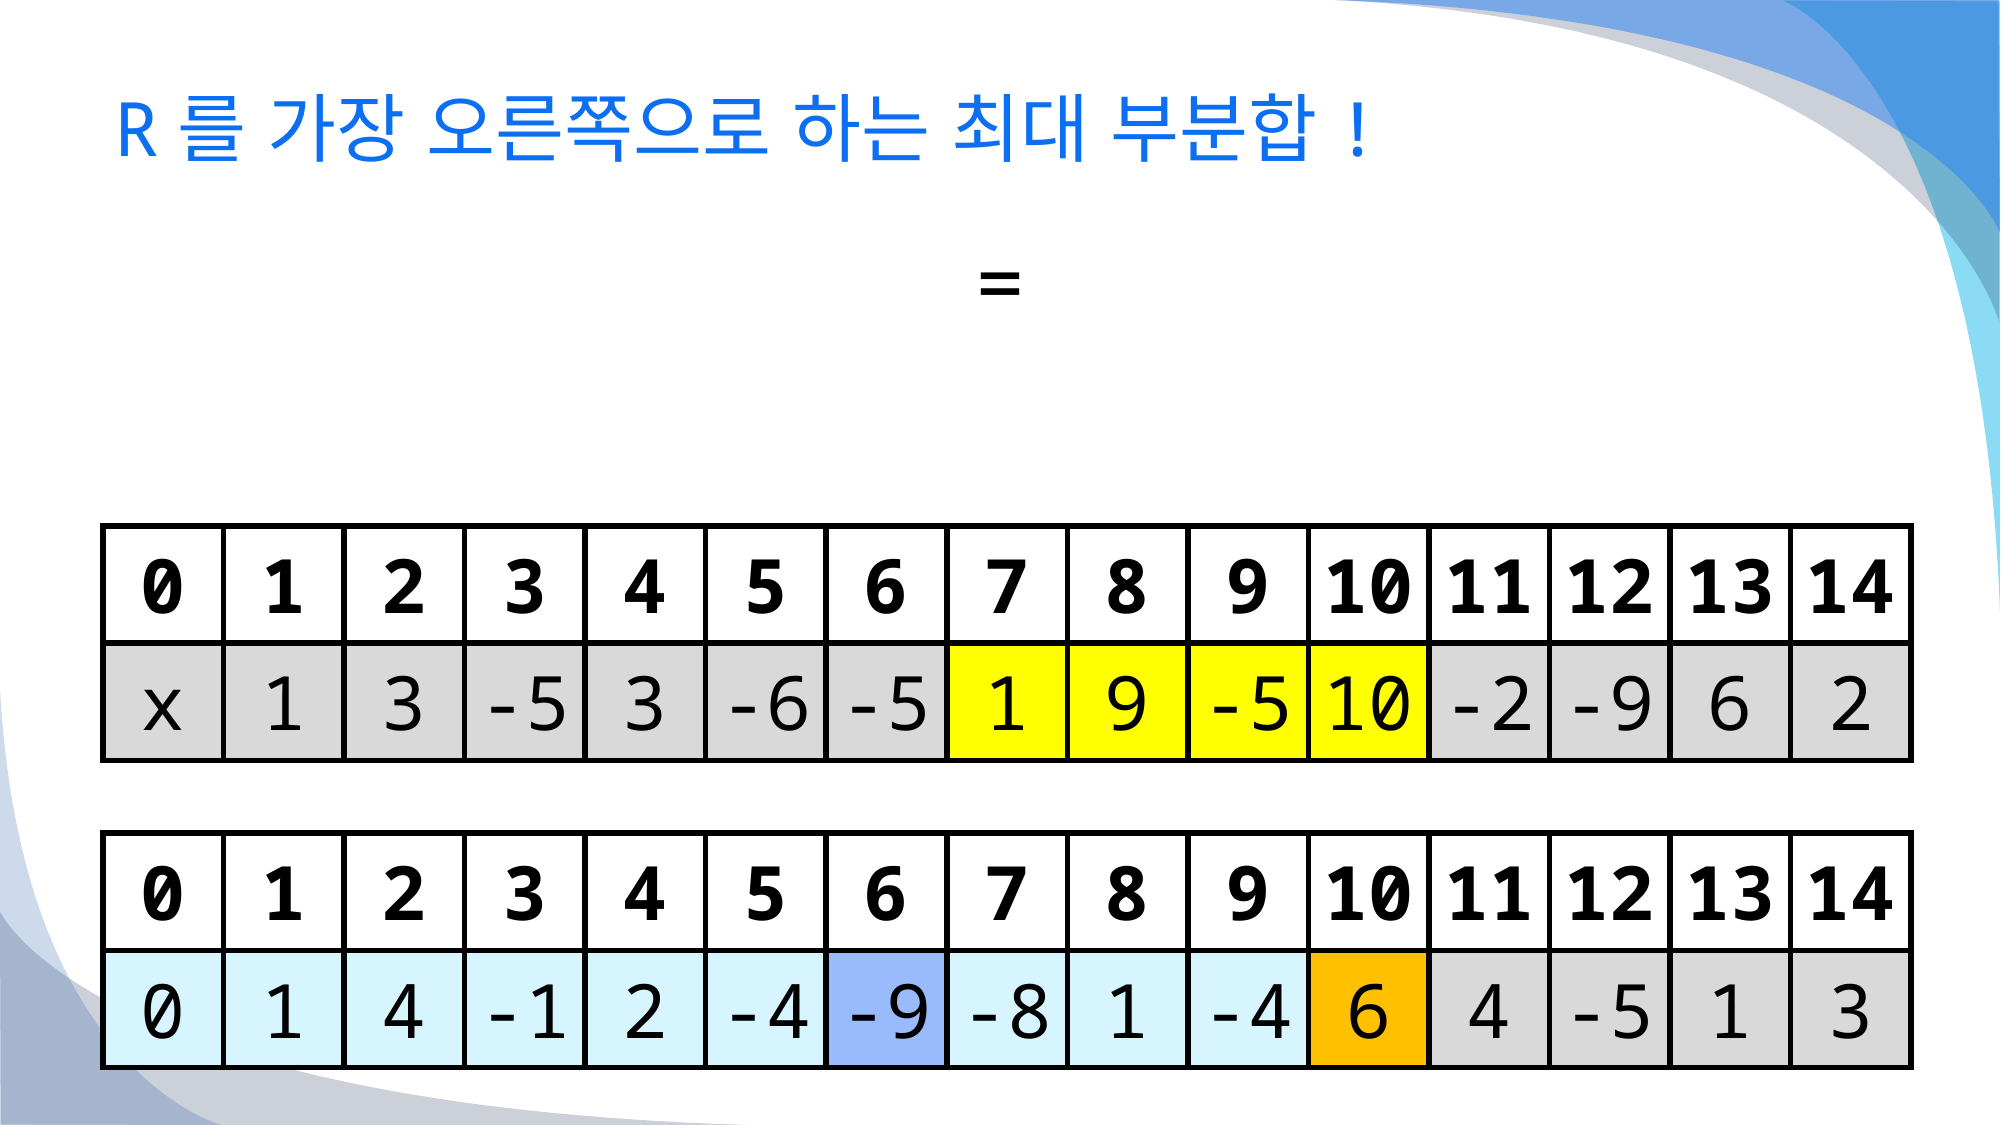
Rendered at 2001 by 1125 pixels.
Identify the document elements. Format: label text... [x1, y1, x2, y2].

table_cell 3 [588, 646, 703, 758]
table_cell -5 [1552, 953, 1667, 1065]
table_cell -4 [708, 953, 823, 1065]
table_header 14 [1793, 529, 1908, 640]
table_cell -5 [829, 646, 944, 758]
table_cell 1 [226, 646, 341, 758]
table_header 2 [347, 836, 462, 948]
table_header 13 [1673, 836, 1788, 948]
table_header 8 [1070, 529, 1185, 640]
table_cell -1 [467, 953, 582, 1065]
table_header 1 [226, 836, 341, 948]
table_cell -8 [950, 953, 1065, 1065]
table_header 11 [1432, 529, 1547, 640]
table_cell 1 [950, 646, 1065, 758]
table_header 5 [708, 529, 823, 640]
table_cell 2 [1793, 646, 1908, 758]
table_header 12 [1552, 836, 1667, 948]
table_cell 6 [1673, 646, 1788, 758]
table_header 2 [347, 529, 462, 640]
table_cell -2 [1432, 646, 1547, 758]
table_cell -9 [829, 953, 944, 1065]
table_header 3 [467, 529, 582, 640]
table_header 6 [829, 836, 944, 948]
table_cell 4 [1432, 953, 1547, 1065]
table_header 0 [106, 529, 221, 640]
table_header 5 [708, 836, 823, 948]
table_cell 2 [588, 953, 703, 1065]
table_cell 9 [1070, 646, 1185, 758]
table_cell -9 [1552, 646, 1667, 758]
table_cell 10 [1311, 646, 1426, 758]
table_cell -4 [1191, 953, 1306, 1065]
table_header 6 [829, 529, 944, 640]
table_cell 3 [347, 646, 462, 758]
table_cell 1 [1070, 953, 1185, 1065]
table_header 10 [1311, 529, 1426, 640]
table_header 1 [226, 529, 341, 640]
table_cell 0 [106, 953, 221, 1065]
table_cell 4 [347, 953, 462, 1065]
table_cell x [106, 646, 221, 758]
table_cell 6 [1311, 953, 1426, 1065]
table_cell 1 [226, 953, 341, 1065]
table_cell -5 [1191, 646, 1306, 758]
table_header 8 [1070, 836, 1185, 948]
table_header 7 [950, 529, 1065, 640]
table_header 4 [588, 836, 703, 948]
table_header 14 [1793, 836, 1908, 948]
table_cell -6 [708, 646, 823, 758]
table_header 7 [950, 836, 1065, 948]
table_header 3 [467, 836, 582, 948]
table_header 11 [1432, 836, 1547, 948]
table_header 9 [1191, 529, 1306, 640]
table_header 10 [1311, 836, 1426, 948]
table_header 12 [1552, 529, 1667, 640]
table_cell 3 [1793, 953, 1908, 1065]
table_header 9 [1191, 836, 1306, 948]
table_cell -5 [467, 646, 582, 758]
table_cell 1 [1673, 953, 1788, 1065]
table_header 0 [106, 836, 221, 948]
table_header 13 [1673, 529, 1788, 640]
table_header 4 [588, 529, 703, 640]
title R를 가장 오른쪽으로 하는 최대 부분합! [99, 50, 1900, 202]
